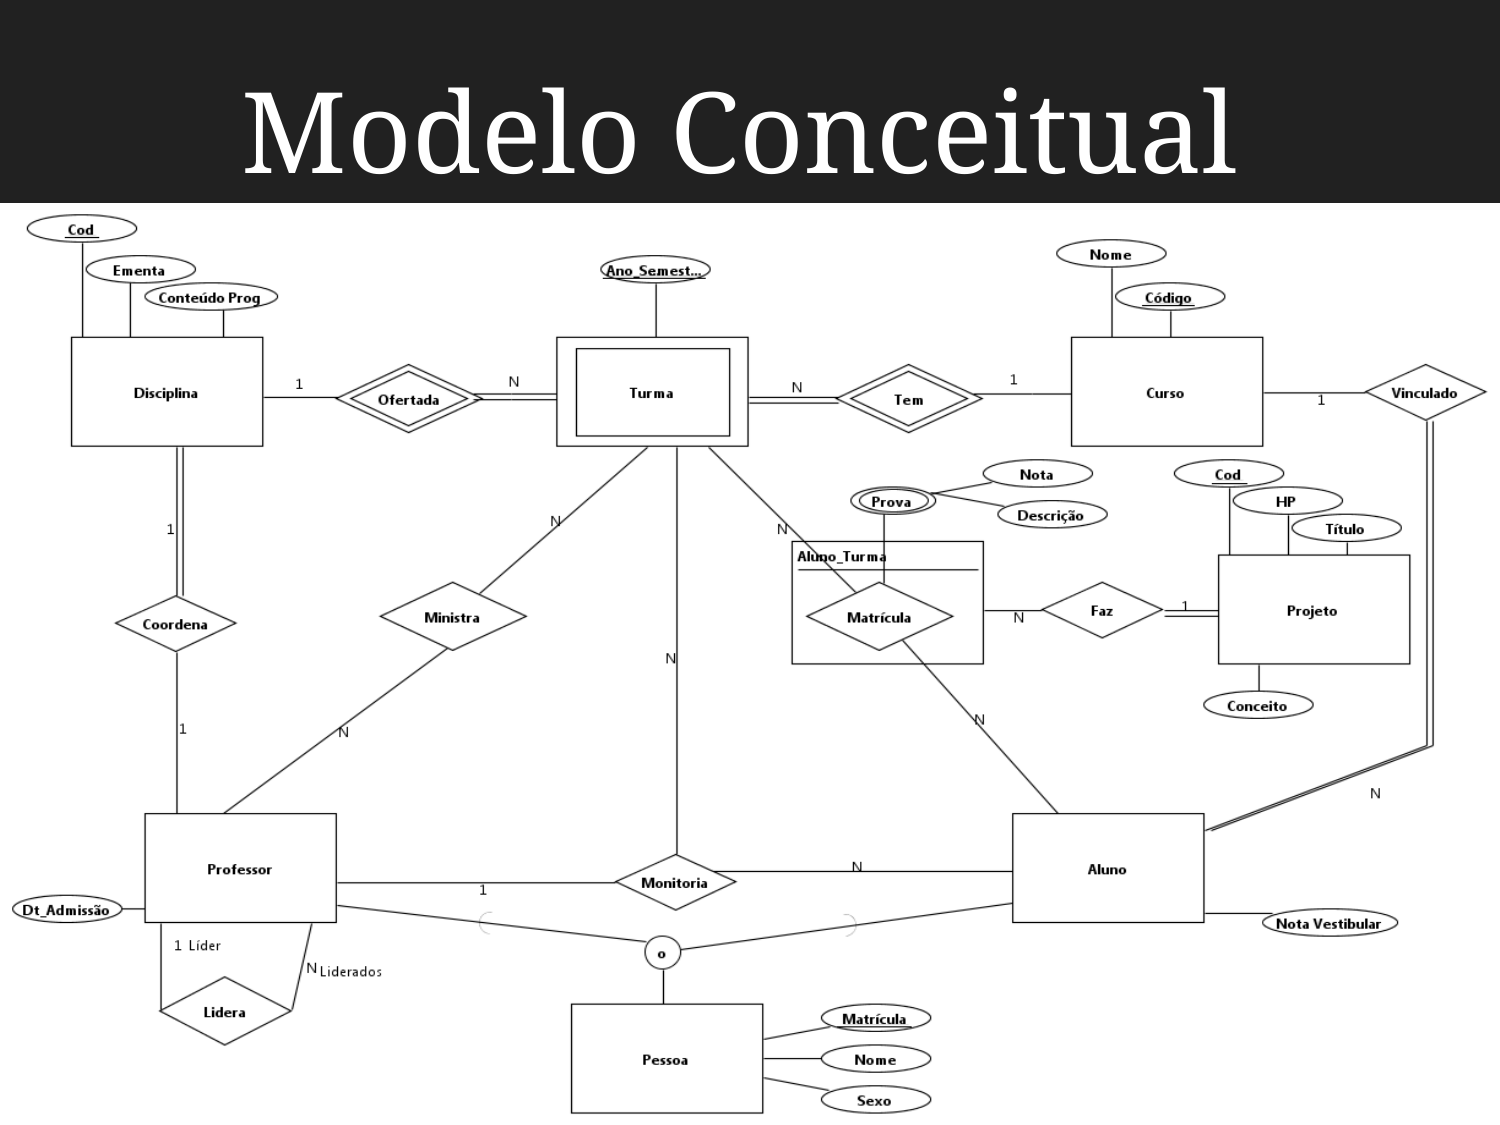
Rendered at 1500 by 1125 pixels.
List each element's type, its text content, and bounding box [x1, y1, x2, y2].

title Modelo Conceitual [64, 54, 1415, 201]
picture [0, 203, 1500, 1125]
